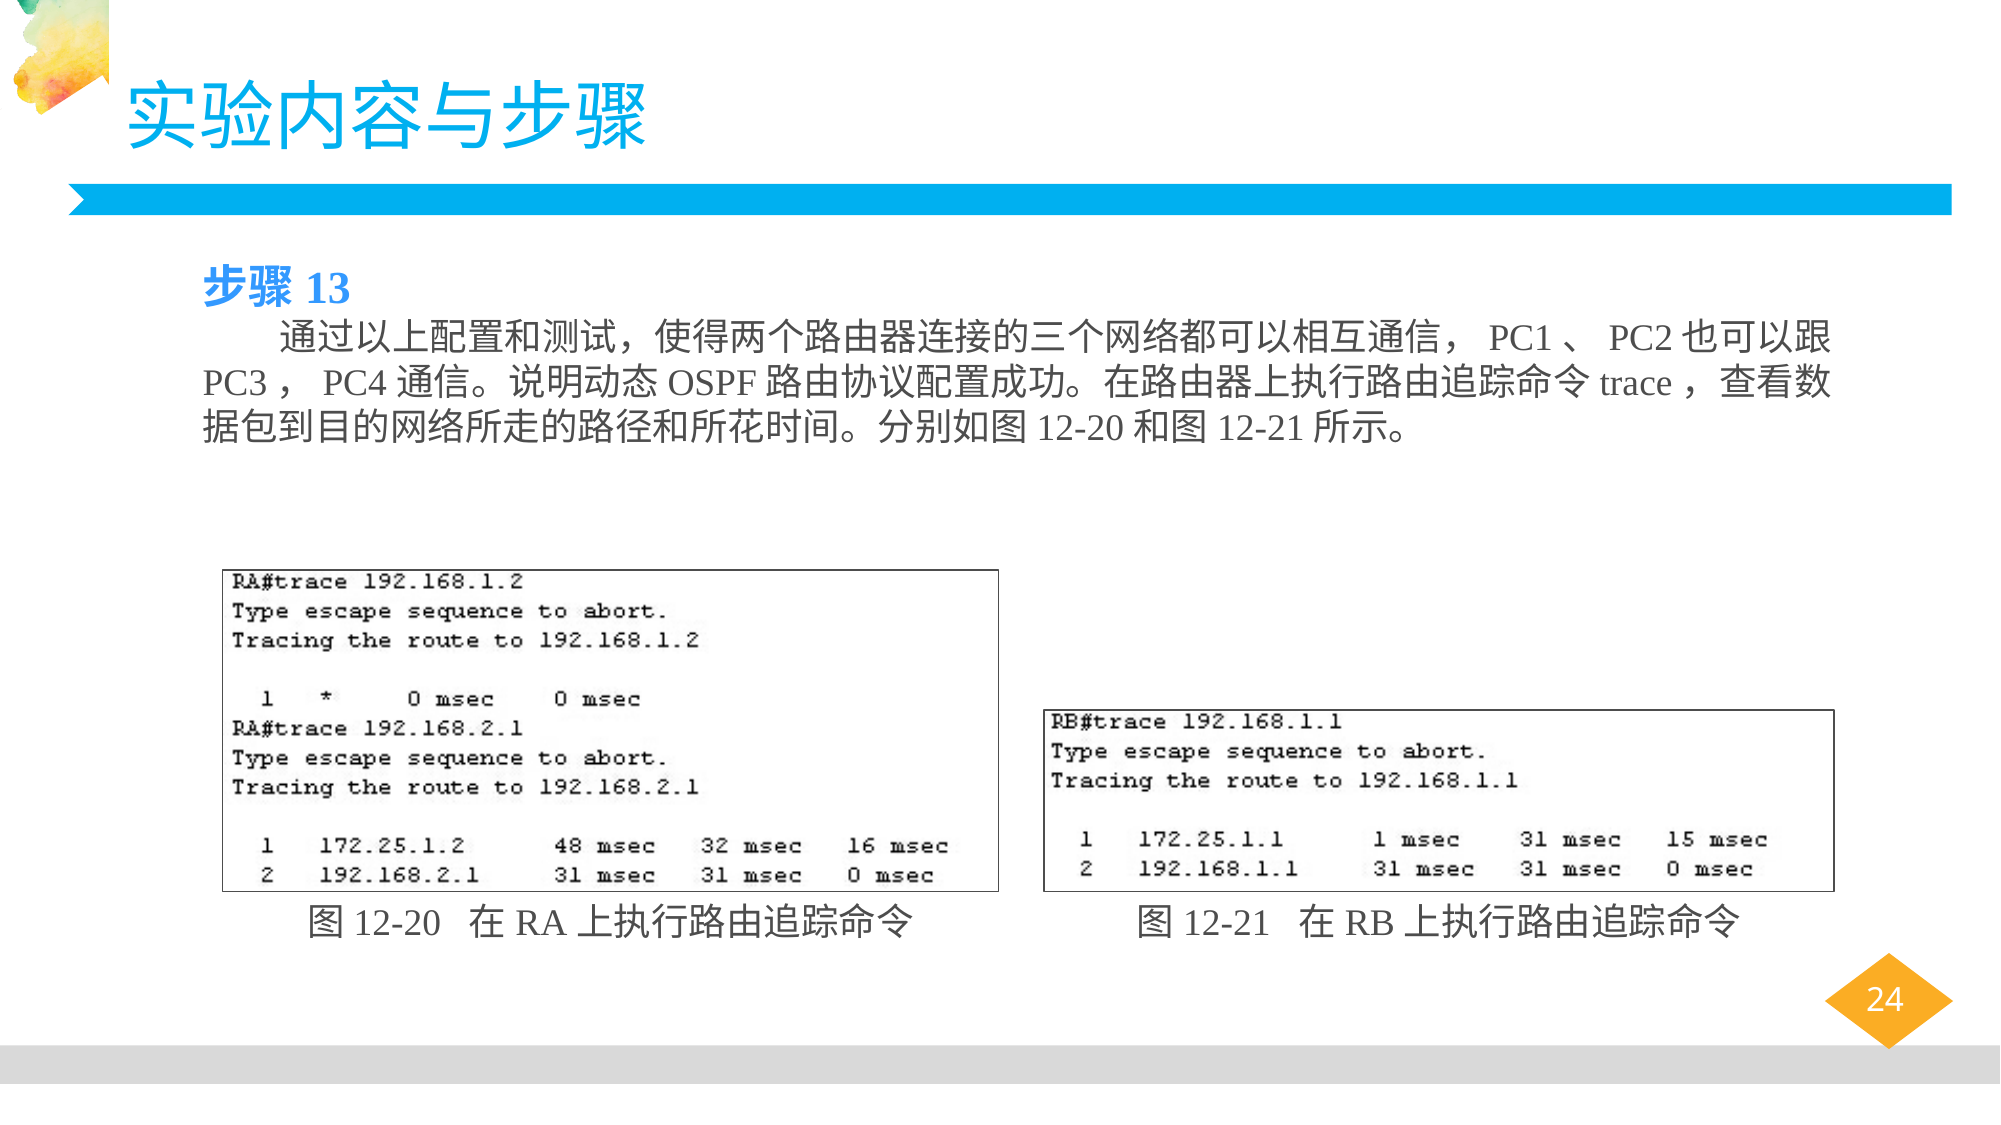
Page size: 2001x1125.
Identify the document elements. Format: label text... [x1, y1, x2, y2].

picture [0, 0, 109, 142]
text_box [223, 570, 998, 951]
text_box 步骤13 通过以上配置和测试，使得两个路由器连接的三个网络都可以相互通信，PC1、PC2也可以跟PC3，PC4通信。说明动态OSPF路由协议配置成功。在路由器上执行路由追踪命令trace，查看数据包到目的网络所走的路径和所花时间。分别如图12-20和图12-21所示。 [187, 250, 1865, 456]
text_box 实验内容与步骤 [109, 33, 1345, 183]
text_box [56, 183, 1952, 216]
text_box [1044, 710, 1834, 951]
